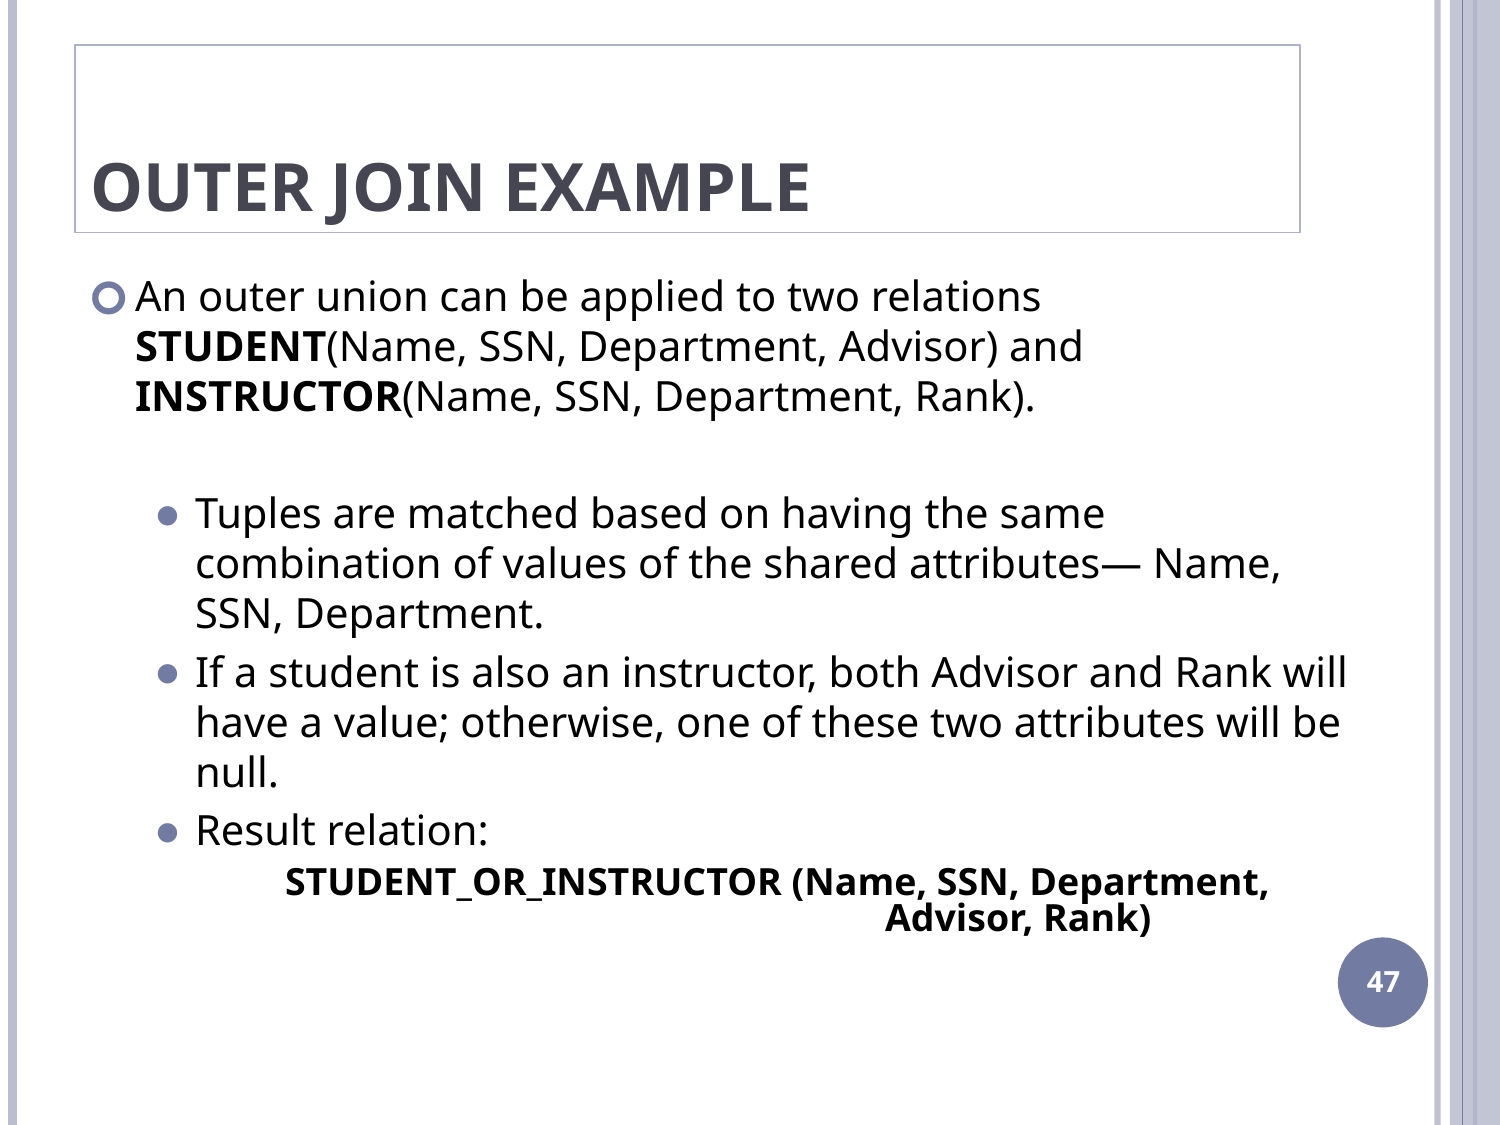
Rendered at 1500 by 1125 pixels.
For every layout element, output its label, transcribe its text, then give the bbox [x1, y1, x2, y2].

title Outer Join Example [74, 44, 1301, 233]
slide_number 47 [1333, 940, 1434, 1027]
list An outer union can be applied to two relations STUDENT(Name, SSN, Department, Advisor) and INSTRUCTOR(Name, SSN, Department, Rank). Tuples are matched based on having the same combination of values of the shared attributes— Name, SSN, Department. If a student is also an instructor, both Advisor and Rank will have a value; otherwise, one of these two attributes will be null. Result relation: STUDENT_OR_INSTRUCTOR (Name, SSN, Department, Advisor, Rank) [75, 262, 1375, 1062]
